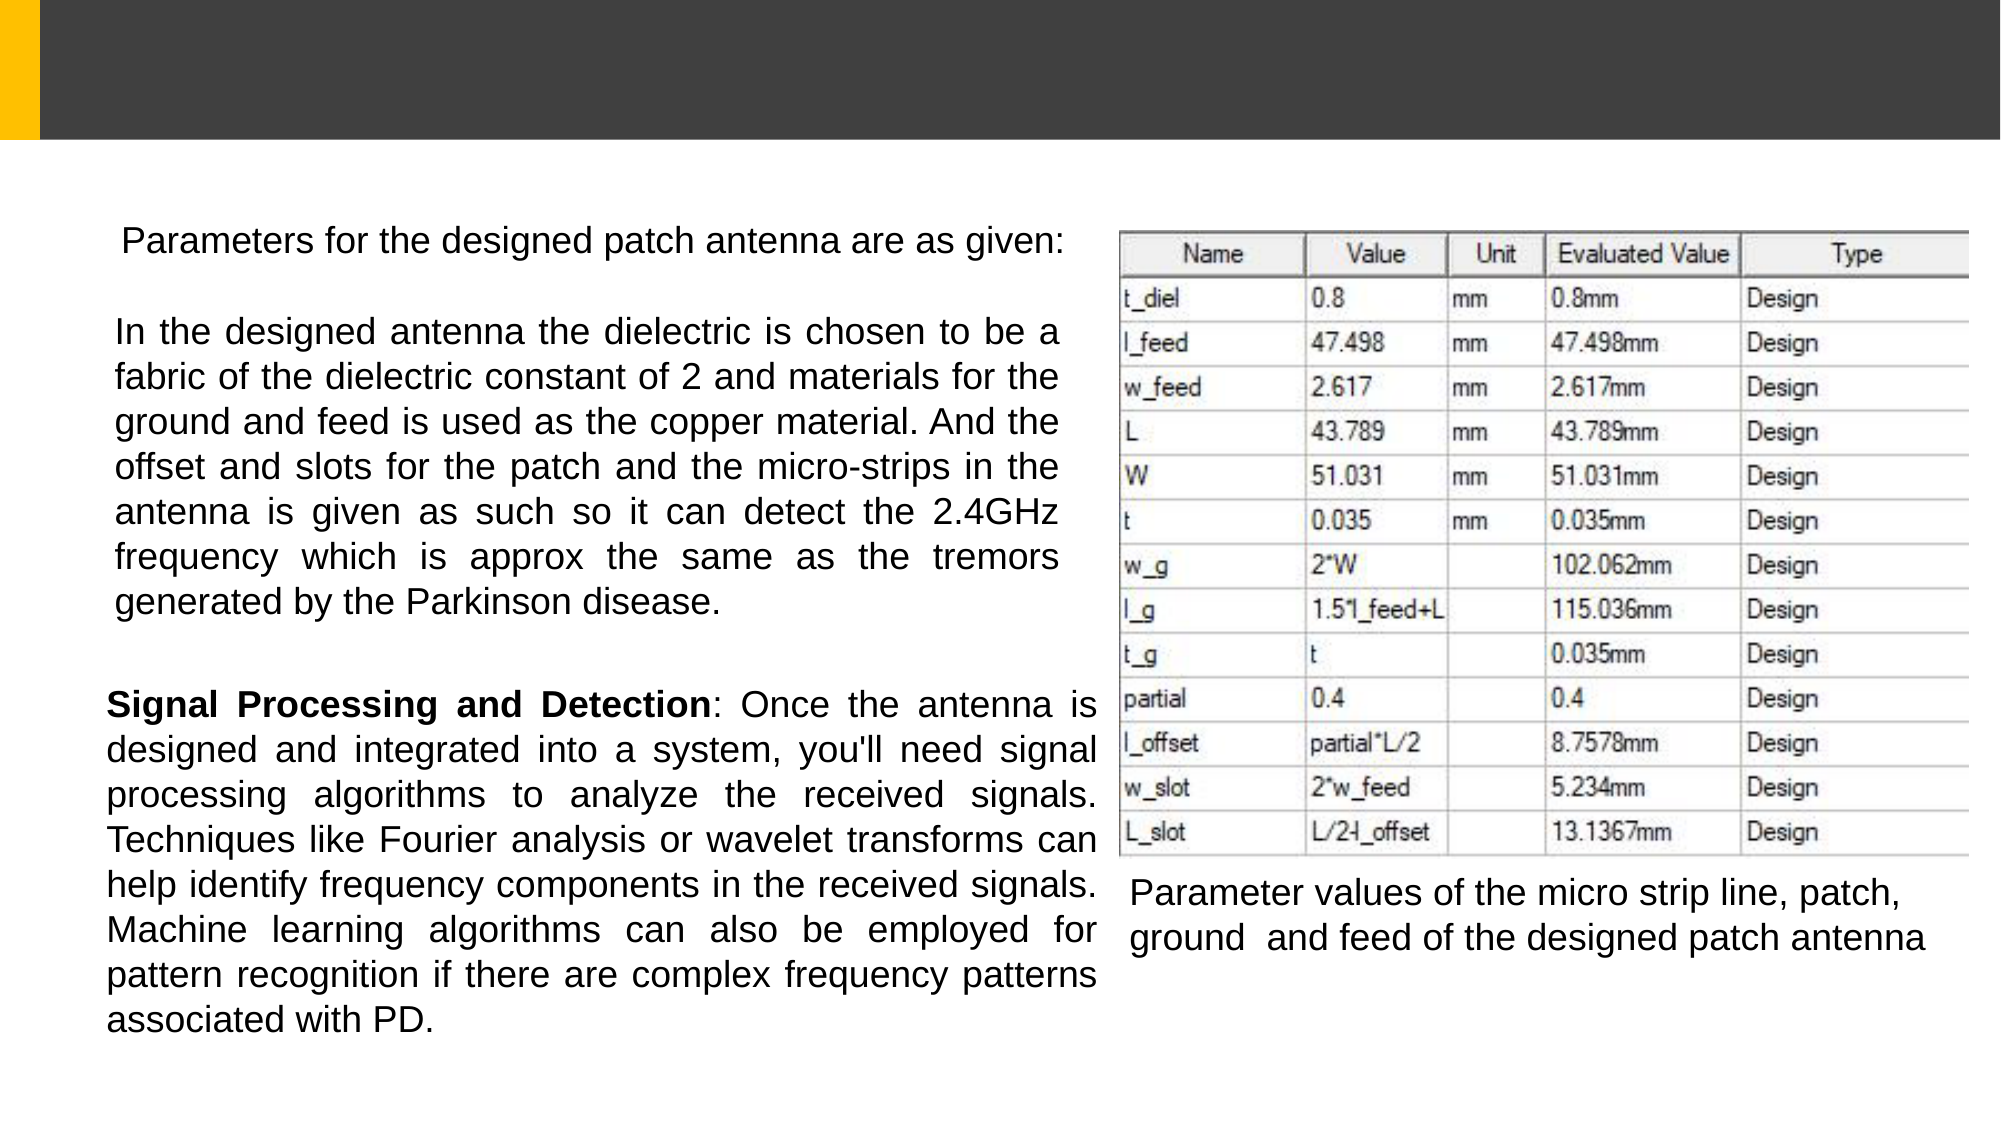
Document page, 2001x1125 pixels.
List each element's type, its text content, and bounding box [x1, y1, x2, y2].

text_box Parameters for the designed patch antenna are as given: [106, 208, 1142, 268]
text_box Signal Processing and Detection: Once the antenna is designed and integrated into a system, you'll need signal processing algorithms to analyze the received signals. Techniques like Fourier analysis or wavelet transforms can help identify frequency components in the received signals. Machine learning algorithms can also be employed for pattern recognition if there are complex frequency patterns associated with PD. [91, 672, 1113, 1093]
text_box Parameter values of the micro strip line, patch, ground and feed of the designed patch antenna [1114, 860, 1973, 966]
picture [1119, 230, 1969, 859]
text_box In the designed antenna the dielectric is chosen to be a fabric of the dielectric constant of 2 and materials for the ground and feed is used as the copper material. And the offset and slots for the patch and the micro-strips in the antenna is given as such so it can detect the 2.4GHz frequency which is approx the same as the tremors generated by the Parkinson disease. [99, 299, 1075, 630]
text_box [36, 172, 1921, 438]
